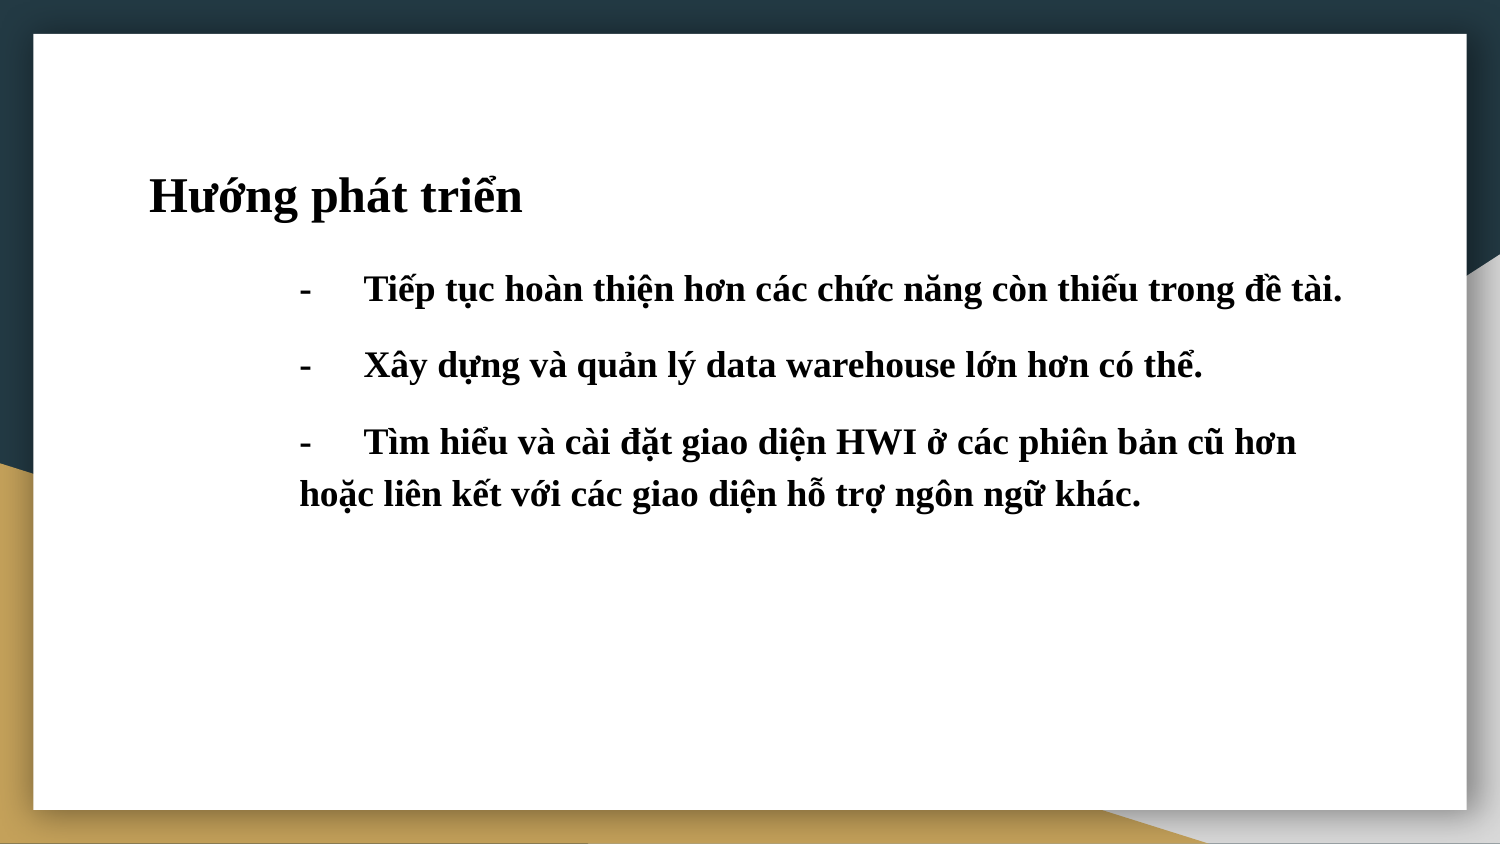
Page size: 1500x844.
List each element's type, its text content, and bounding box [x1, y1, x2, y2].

list - Tiếp tục hoàn thiện hơn các chức năng còn thiếu trong đề tài. - Xây dựng và quản lý data warehouse lớn hơn có thể. - Tìm hiểu và cài đặt giao diện HWI ở các phiên bản cũ hơn hoặc liên kết với các giao diện hỗ trợ ngôn ngữ khác. [134, 241, 1366, 729]
title Hướng phát triển [134, 138, 1366, 241]
